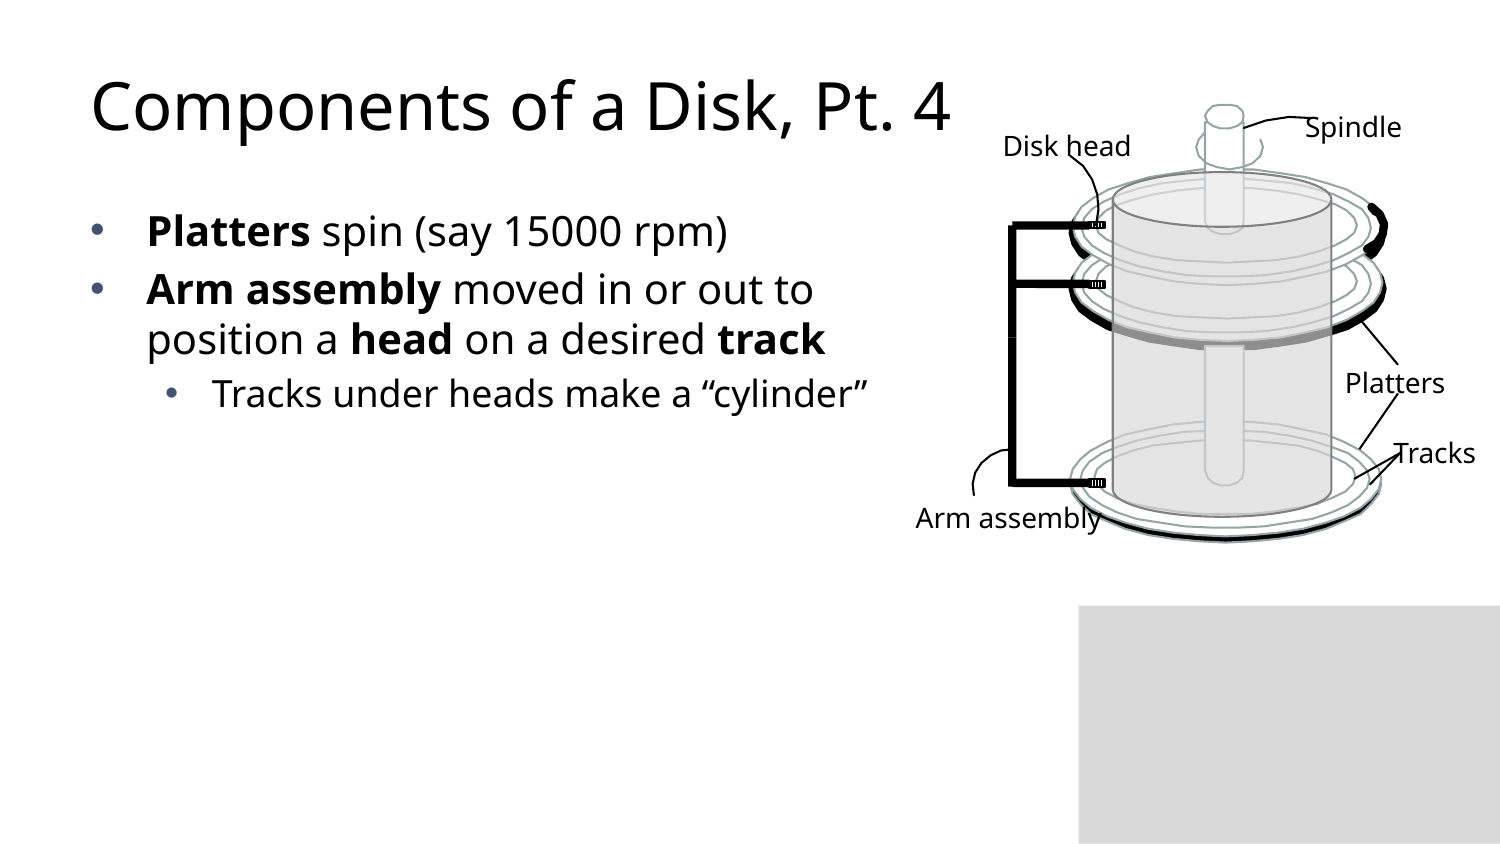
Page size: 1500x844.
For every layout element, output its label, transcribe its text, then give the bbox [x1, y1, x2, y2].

list Platters spin (say 15000 rpm) Arm assembly moved in or out to position a head on a desired track Tracks under heads make a “cylinder” [75, 196, 910, 754]
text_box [927, 103, 1478, 543]
title Components of a Disk, Pt. 4 [75, 33, 1425, 175]
